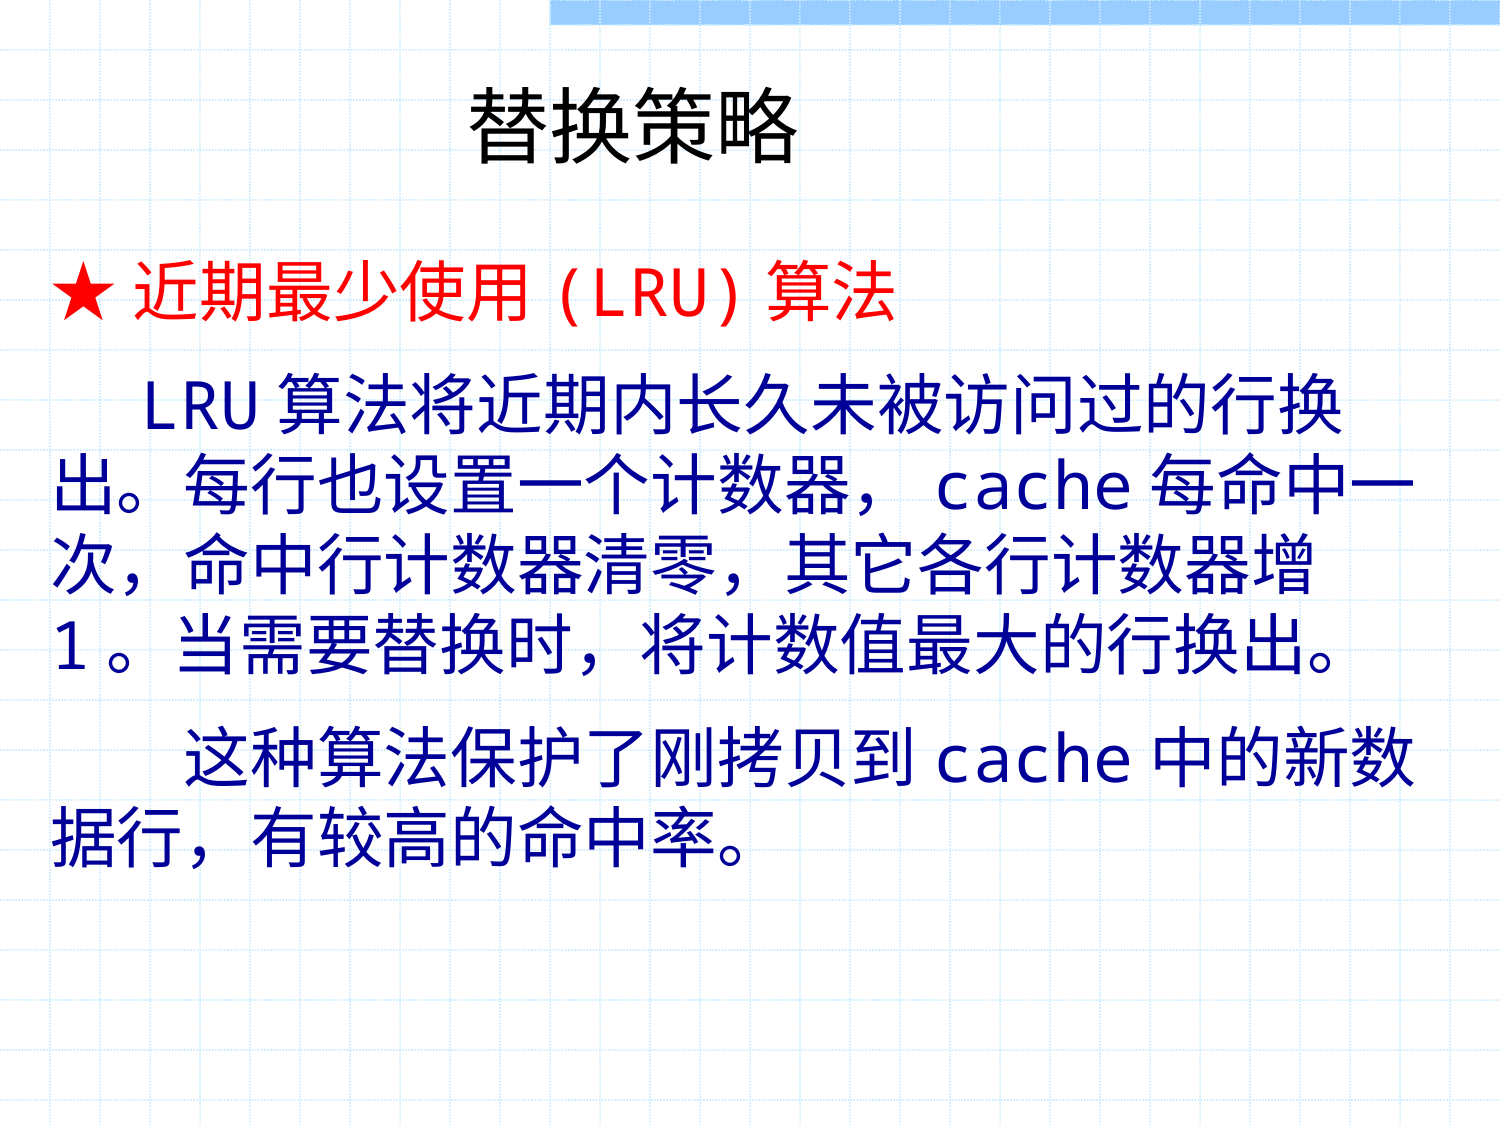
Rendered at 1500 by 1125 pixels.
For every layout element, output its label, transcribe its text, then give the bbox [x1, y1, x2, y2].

text_box 替换策略 [62, 66, 1203, 182]
text_box ★近期最少使用(LRU)算法 LRU算法将近期内长久未被访问过的行换出。每行也设置一个计数器，cache每命中一次，命中行计数器清零，其它各行计数器增1。当需要替换时，将计数值最大的行换出。 这种算法保护了刚拷贝到cache中的新数据行，有较高的命中率。 [35, 242, 1463, 884]
